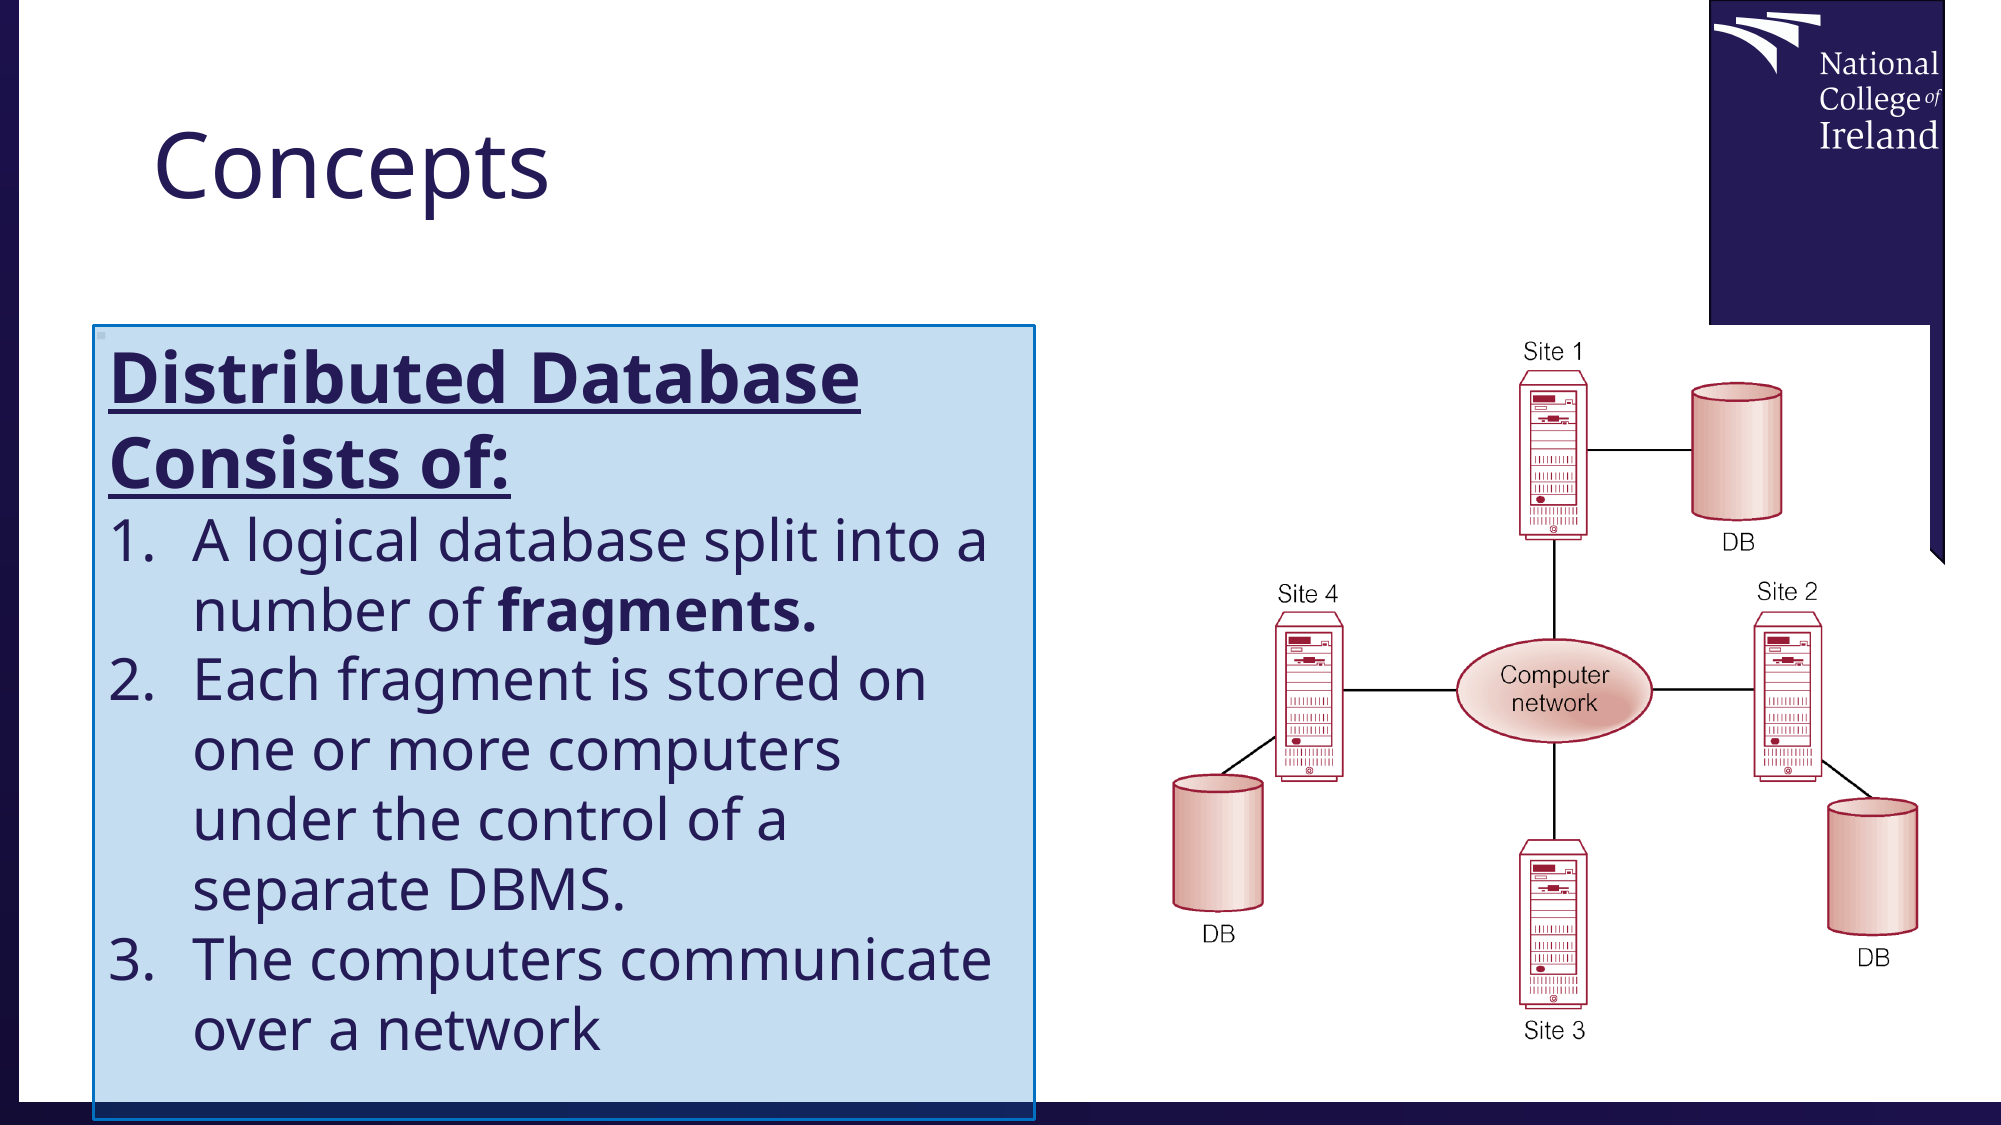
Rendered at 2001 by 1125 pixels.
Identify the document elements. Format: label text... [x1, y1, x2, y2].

text_box Distributed Database Consists of: A logical database split into a number of fragments. Each fragment is stored on one or more computers under the control of a separate DBMS. The computers communicate over a network [93, 325, 1035, 1120]
title Concepts [137, 59, 1700, 278]
picture [1158, 325, 1930, 1058]
picture [1714, 12, 1942, 149]
